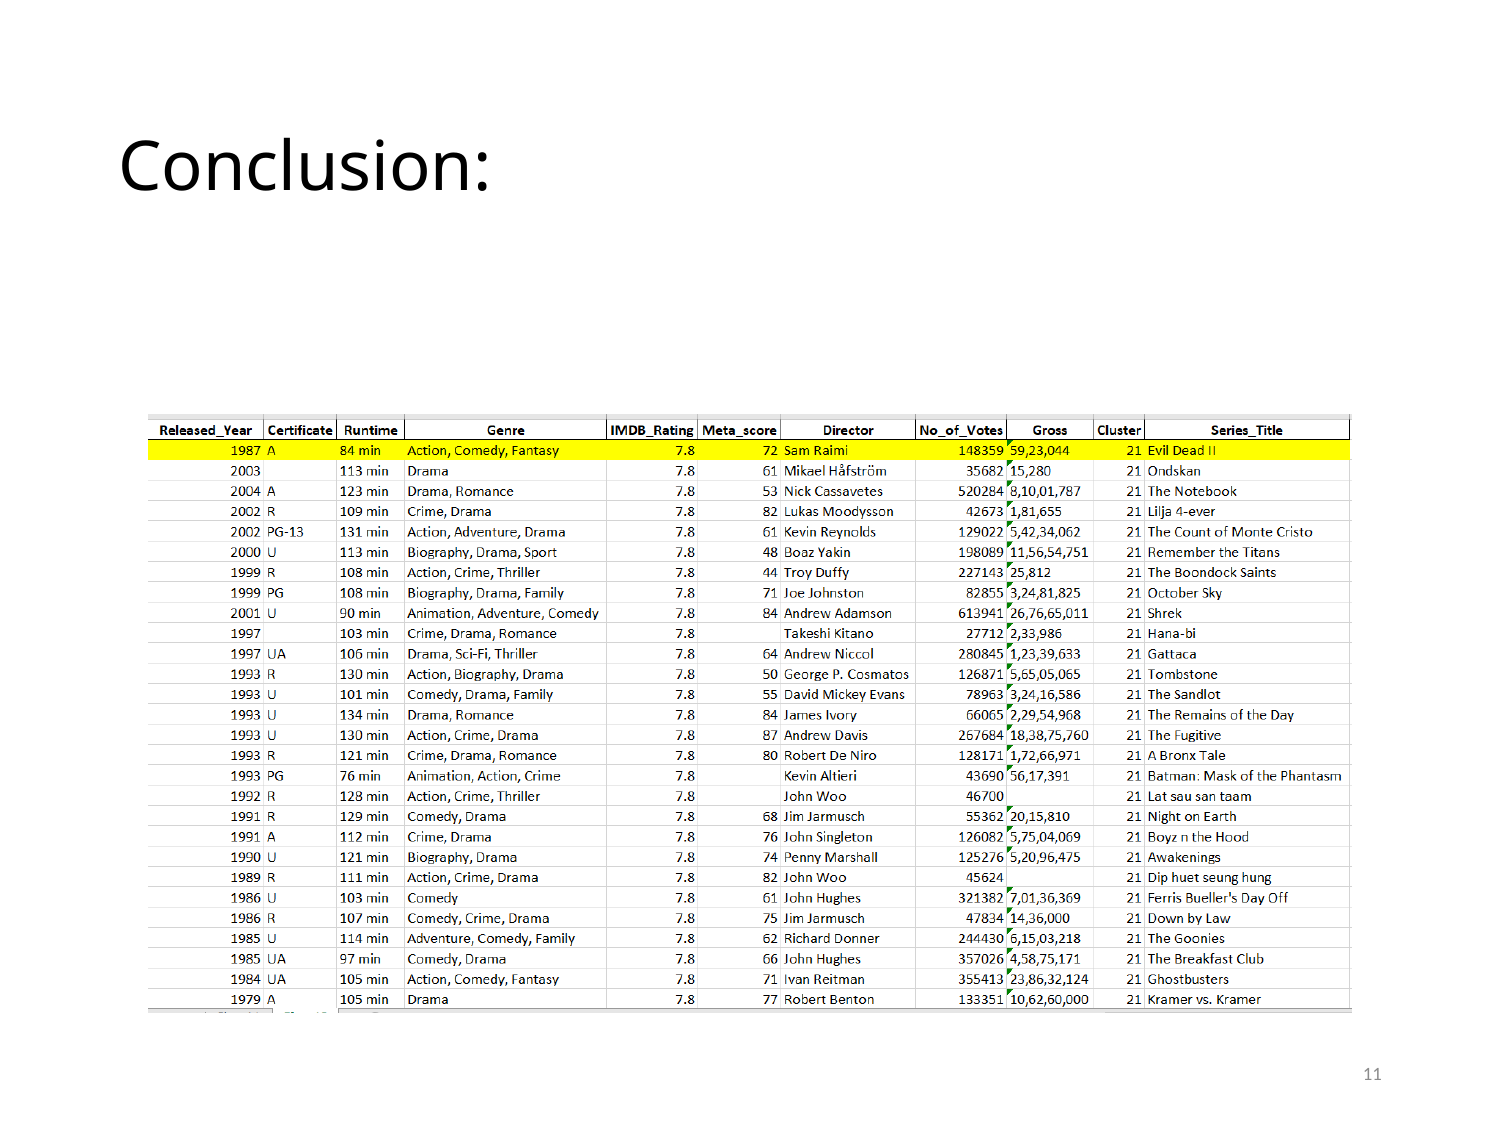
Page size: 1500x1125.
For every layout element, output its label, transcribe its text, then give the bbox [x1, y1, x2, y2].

title Conclusion: [103, 59, 1397, 278]
picture [148, 414, 1352, 1013]
slide_number 11 [1059, 1042, 1397, 1103]
